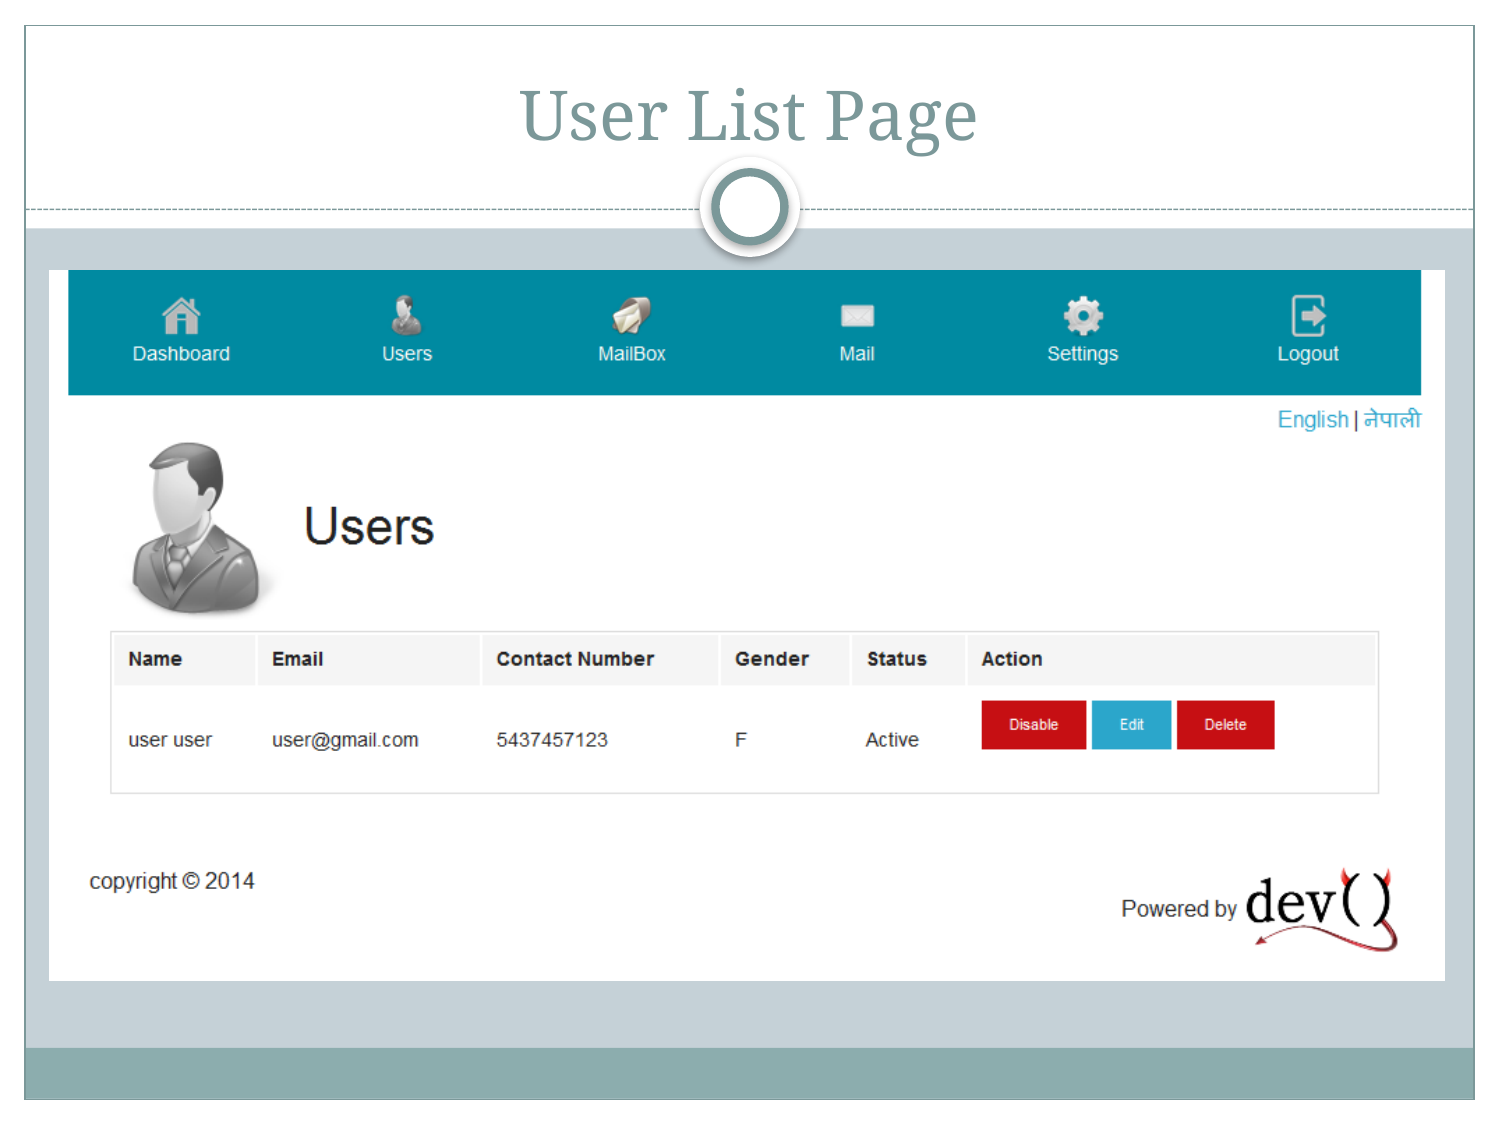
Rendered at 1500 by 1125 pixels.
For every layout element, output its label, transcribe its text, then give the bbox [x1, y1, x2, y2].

title User List Page [49, 37, 1450, 162]
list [49, 269, 1445, 982]
